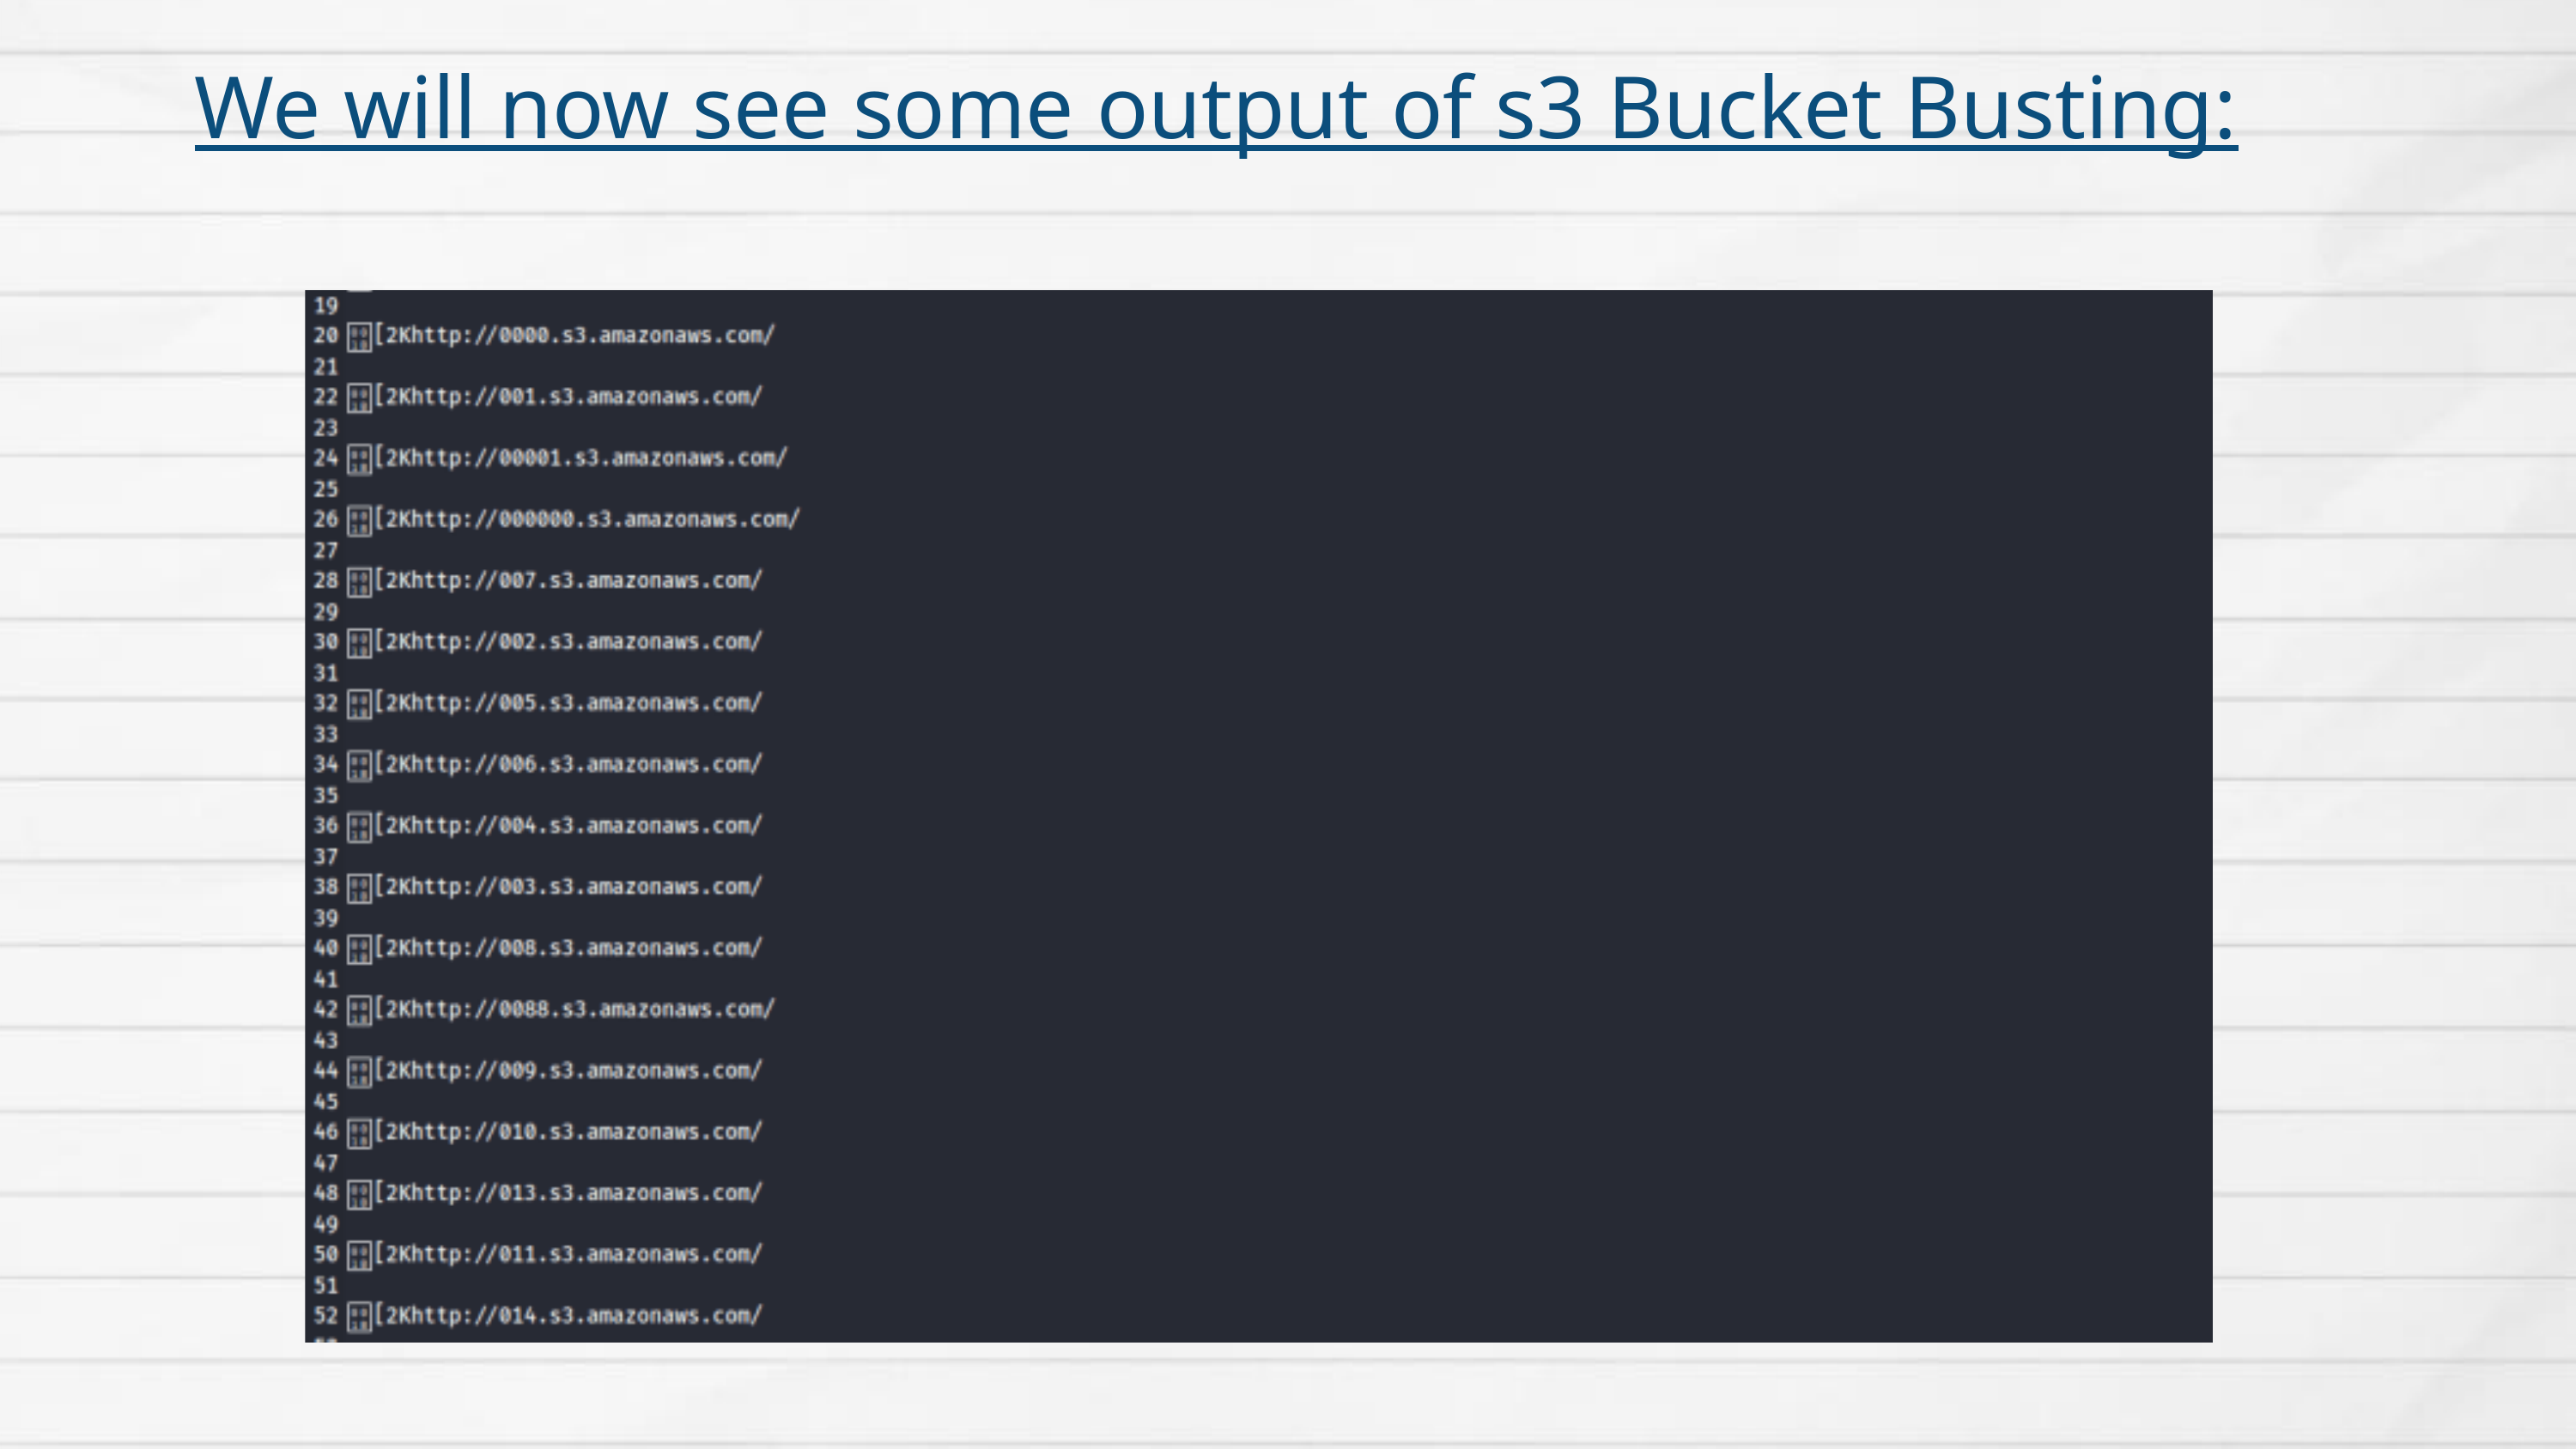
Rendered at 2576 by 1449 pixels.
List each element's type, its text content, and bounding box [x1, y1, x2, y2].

text_box We will now see some output of s3 Bucket Busting: [94, 34, 2339, 155]
text_box [0, 0, 2576, 1449]
text_box [305, 290, 2213, 1343]
